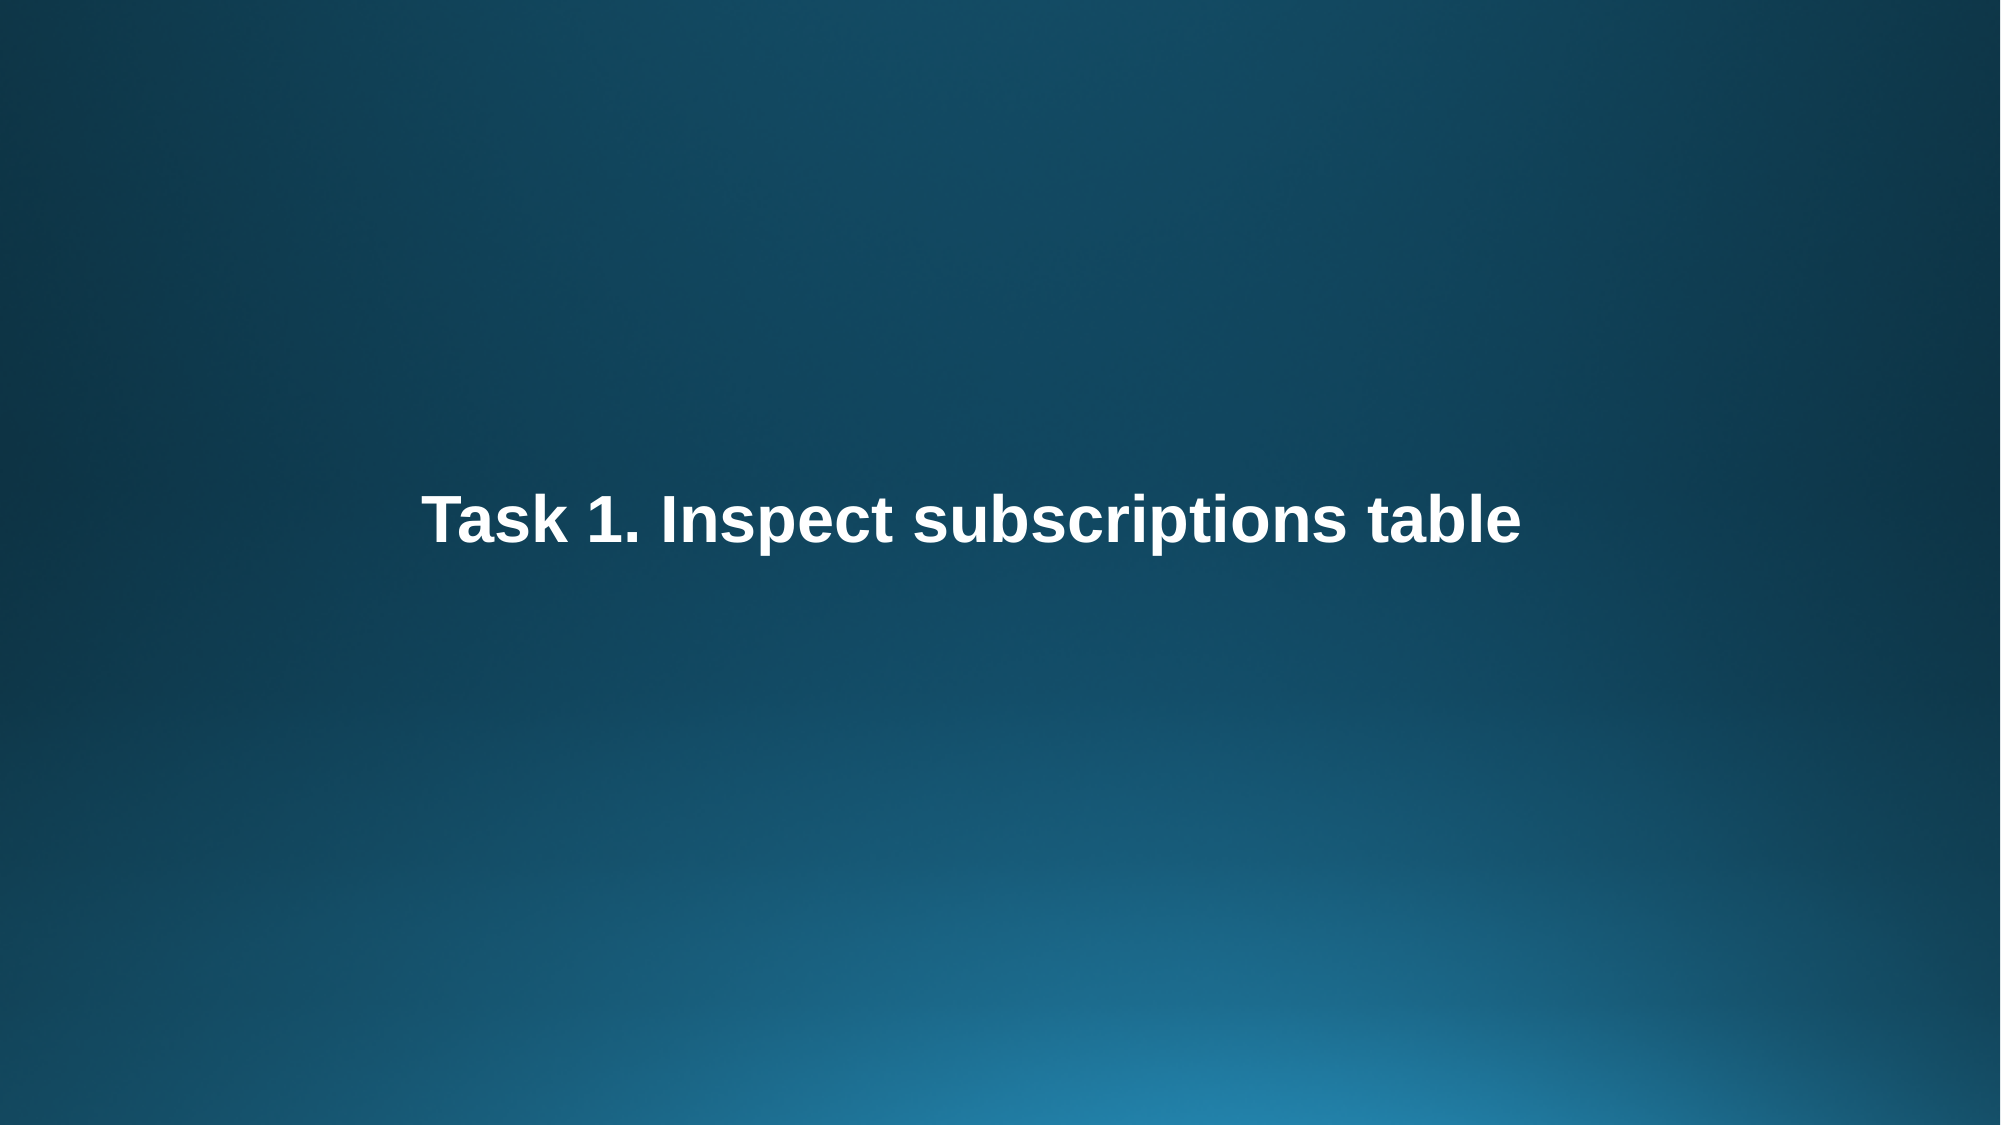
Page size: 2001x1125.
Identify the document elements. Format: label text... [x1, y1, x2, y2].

picture [0, 0, 2001, 1125]
text_box Task 1. Inspect subscriptions table [267, 468, 1678, 563]
